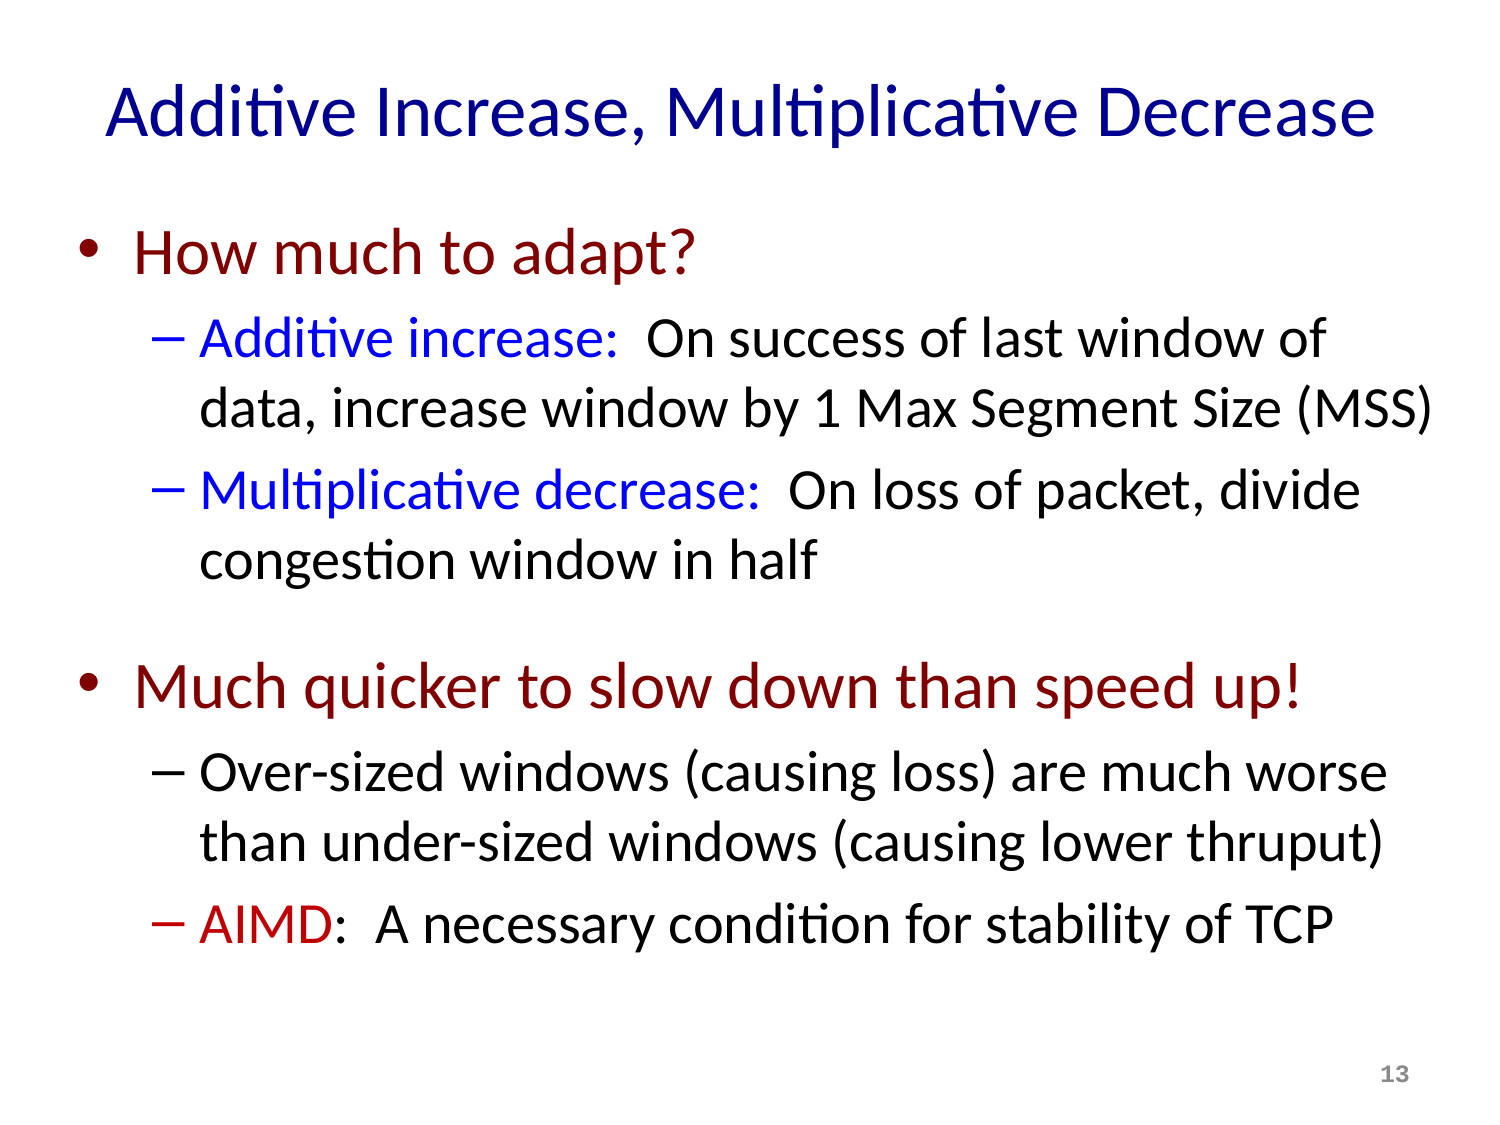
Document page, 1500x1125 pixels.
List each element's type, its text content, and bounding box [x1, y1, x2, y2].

title Additive Increase, Multiplicative Decrease [75, 12, 1425, 200]
slide_number 13 [1074, 1042, 1425, 1103]
list How much to adapt? Additive increase: On success of last window of data, increase window by 1 Max Segment Size (MSS) Multiplicative decrease: On loss of packet, divide congestion window in half Much quicker to slow down than speed up! Over-sized windows (causing loss) are much worse than under-sized windows (causing lower thruput) AIMD: A necessary condition for stability of TCP [62, 200, 1463, 1005]
